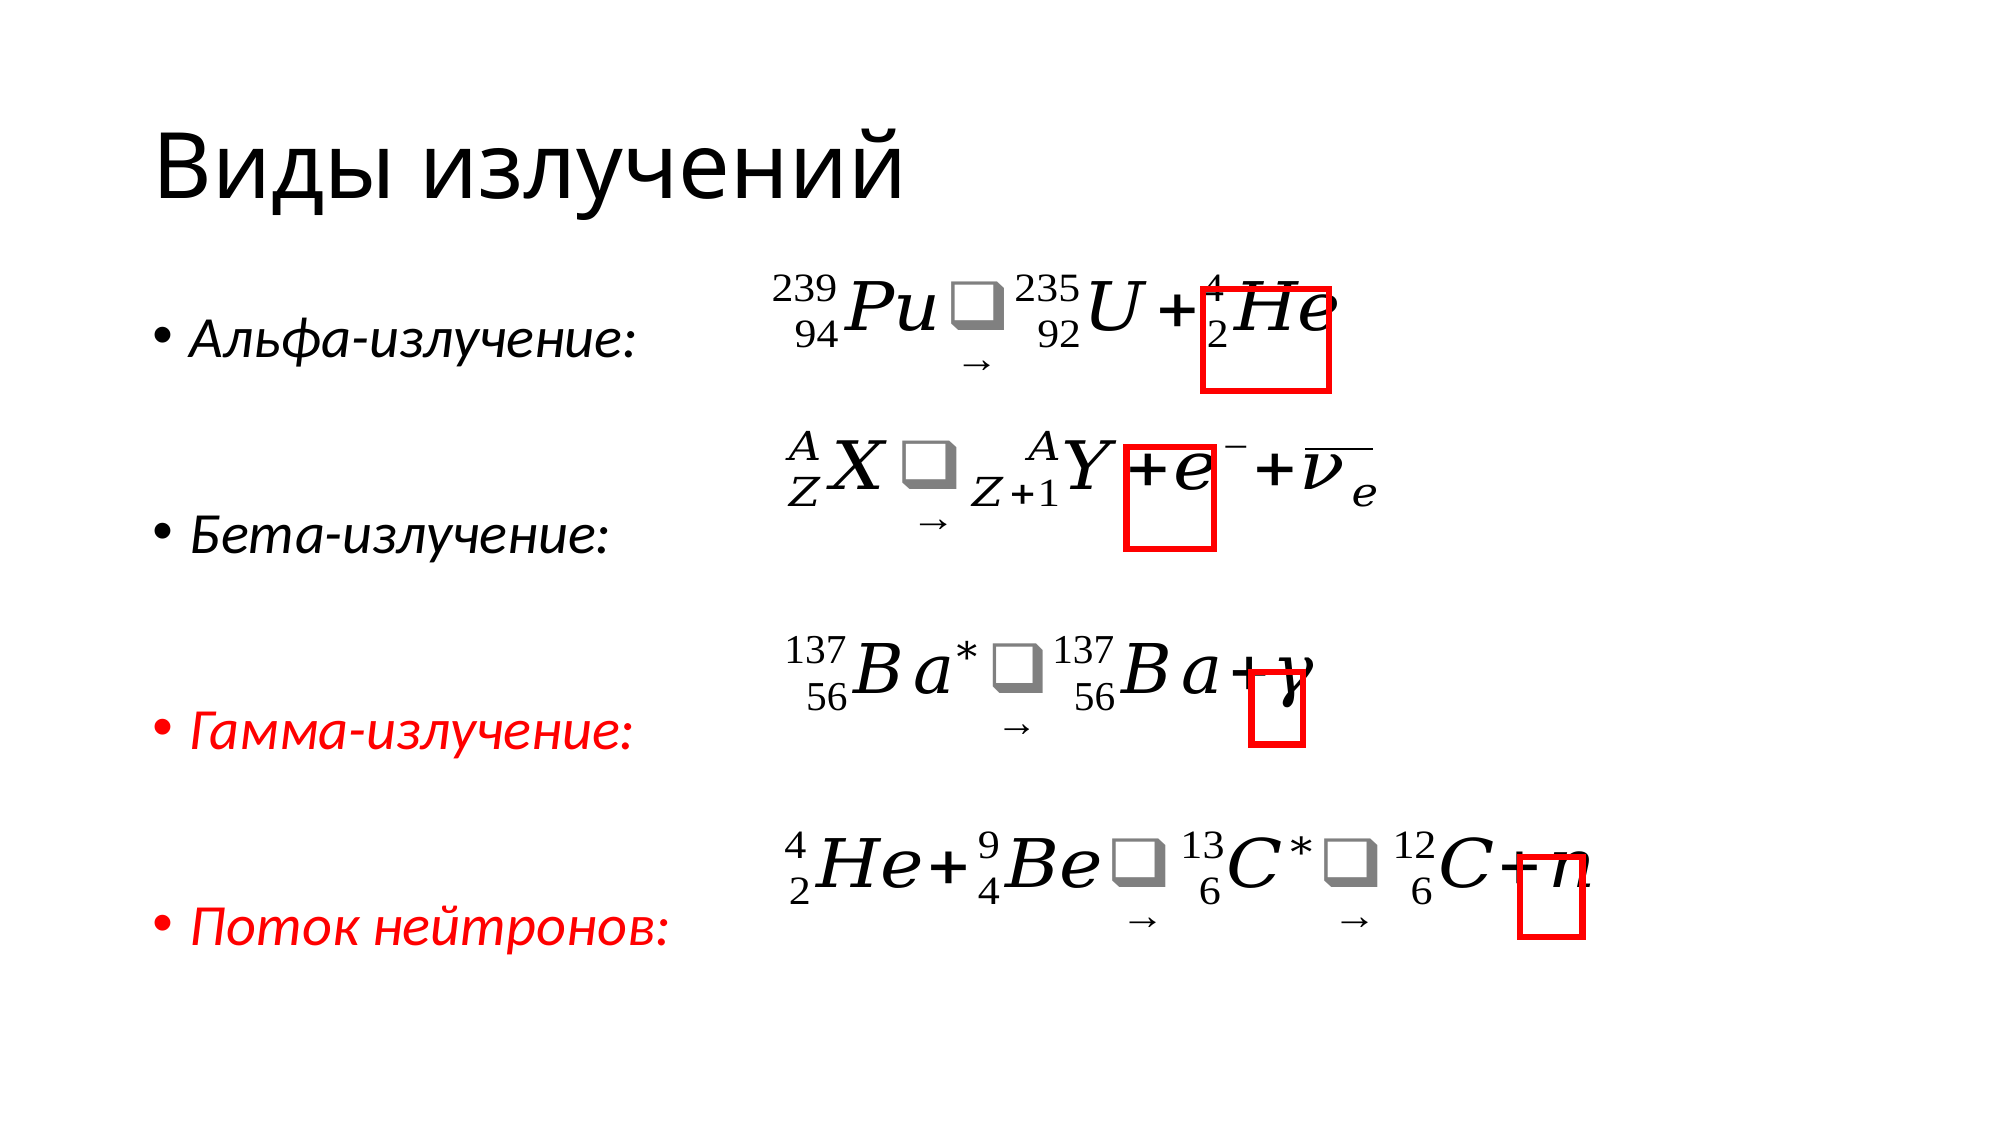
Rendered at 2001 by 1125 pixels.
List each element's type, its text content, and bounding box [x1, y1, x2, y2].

text_box [1202, 288, 1330, 392]
text_box [1250, 671, 1304, 745]
title Виды излучений [137, 59, 1863, 278]
text_box [1519, 856, 1583, 938]
list Альфа-излучение: Бета-излучение: Гамма-излучение: Поток нейтронов: [137, 299, 797, 1014]
text_box [1125, 446, 1215, 550]
